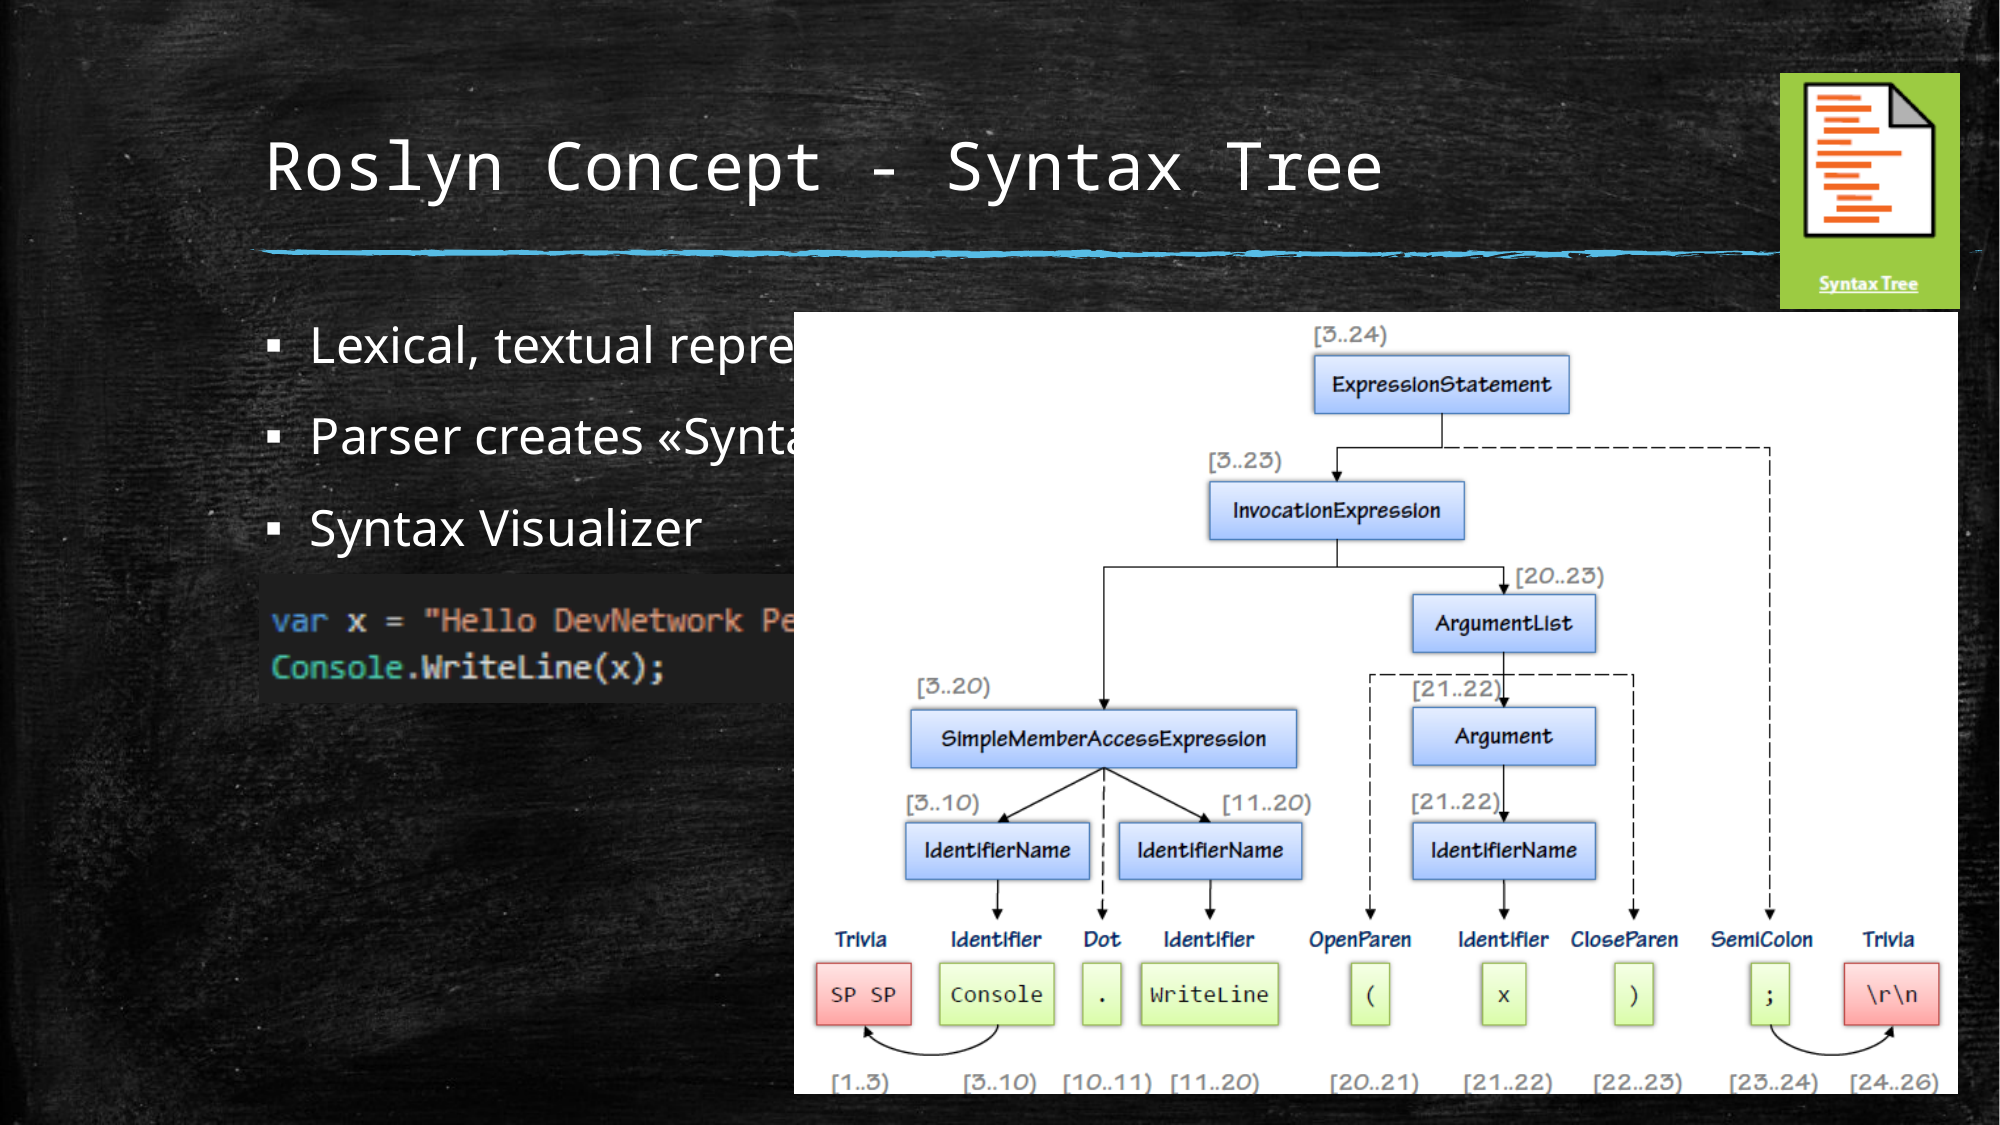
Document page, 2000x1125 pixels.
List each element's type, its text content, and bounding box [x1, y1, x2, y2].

picture [259, 312, 1958, 1094]
picture [1780, 73, 1960, 310]
title Roslyn Concept - Syntax Tree [249, 45, 1750, 213]
list Lexical, textual representation of source code Parser creates «Syntax Nodes» Syntax Visualizer [249, 312, 794, 1013]
